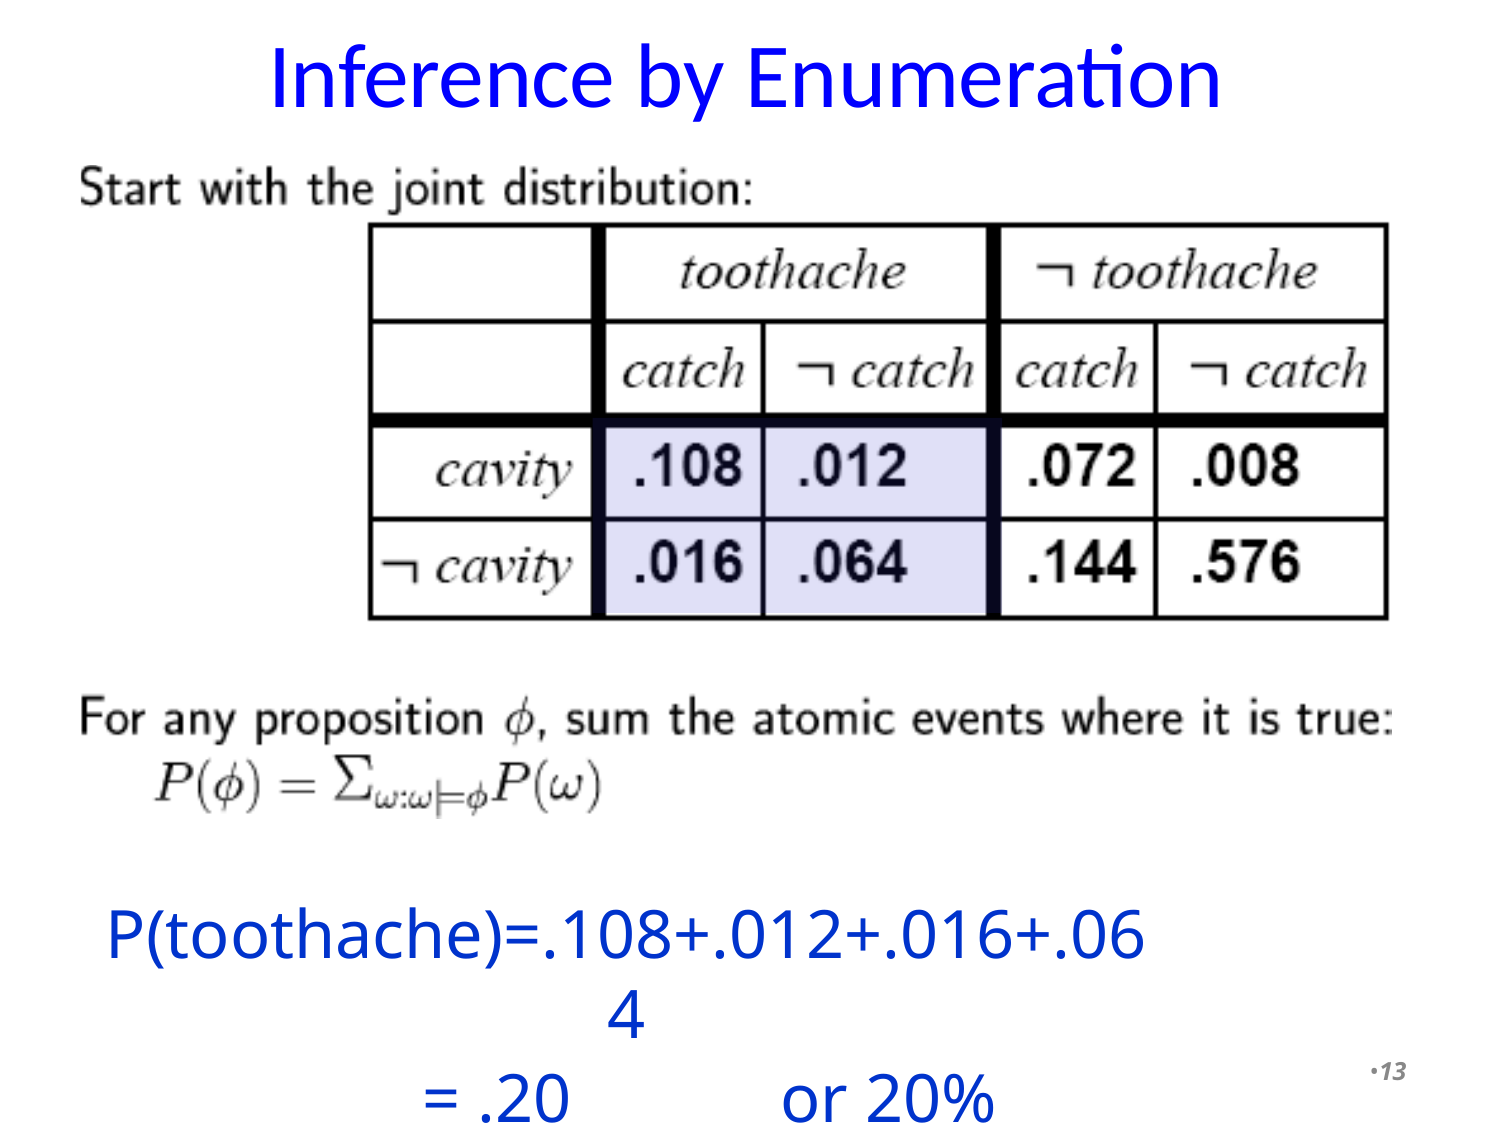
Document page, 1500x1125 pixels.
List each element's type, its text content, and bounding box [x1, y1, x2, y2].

slide_number •13 [1367, 1051, 1417, 1125]
text_box P(toothache)=.108+.012+.016+.064 = .20 or 20% [98, 885, 1154, 1125]
text_box [80, 165, 1392, 819]
title Inference by Enumeration [266, 13, 1234, 165]
text_box [592, 417, 1003, 613]
